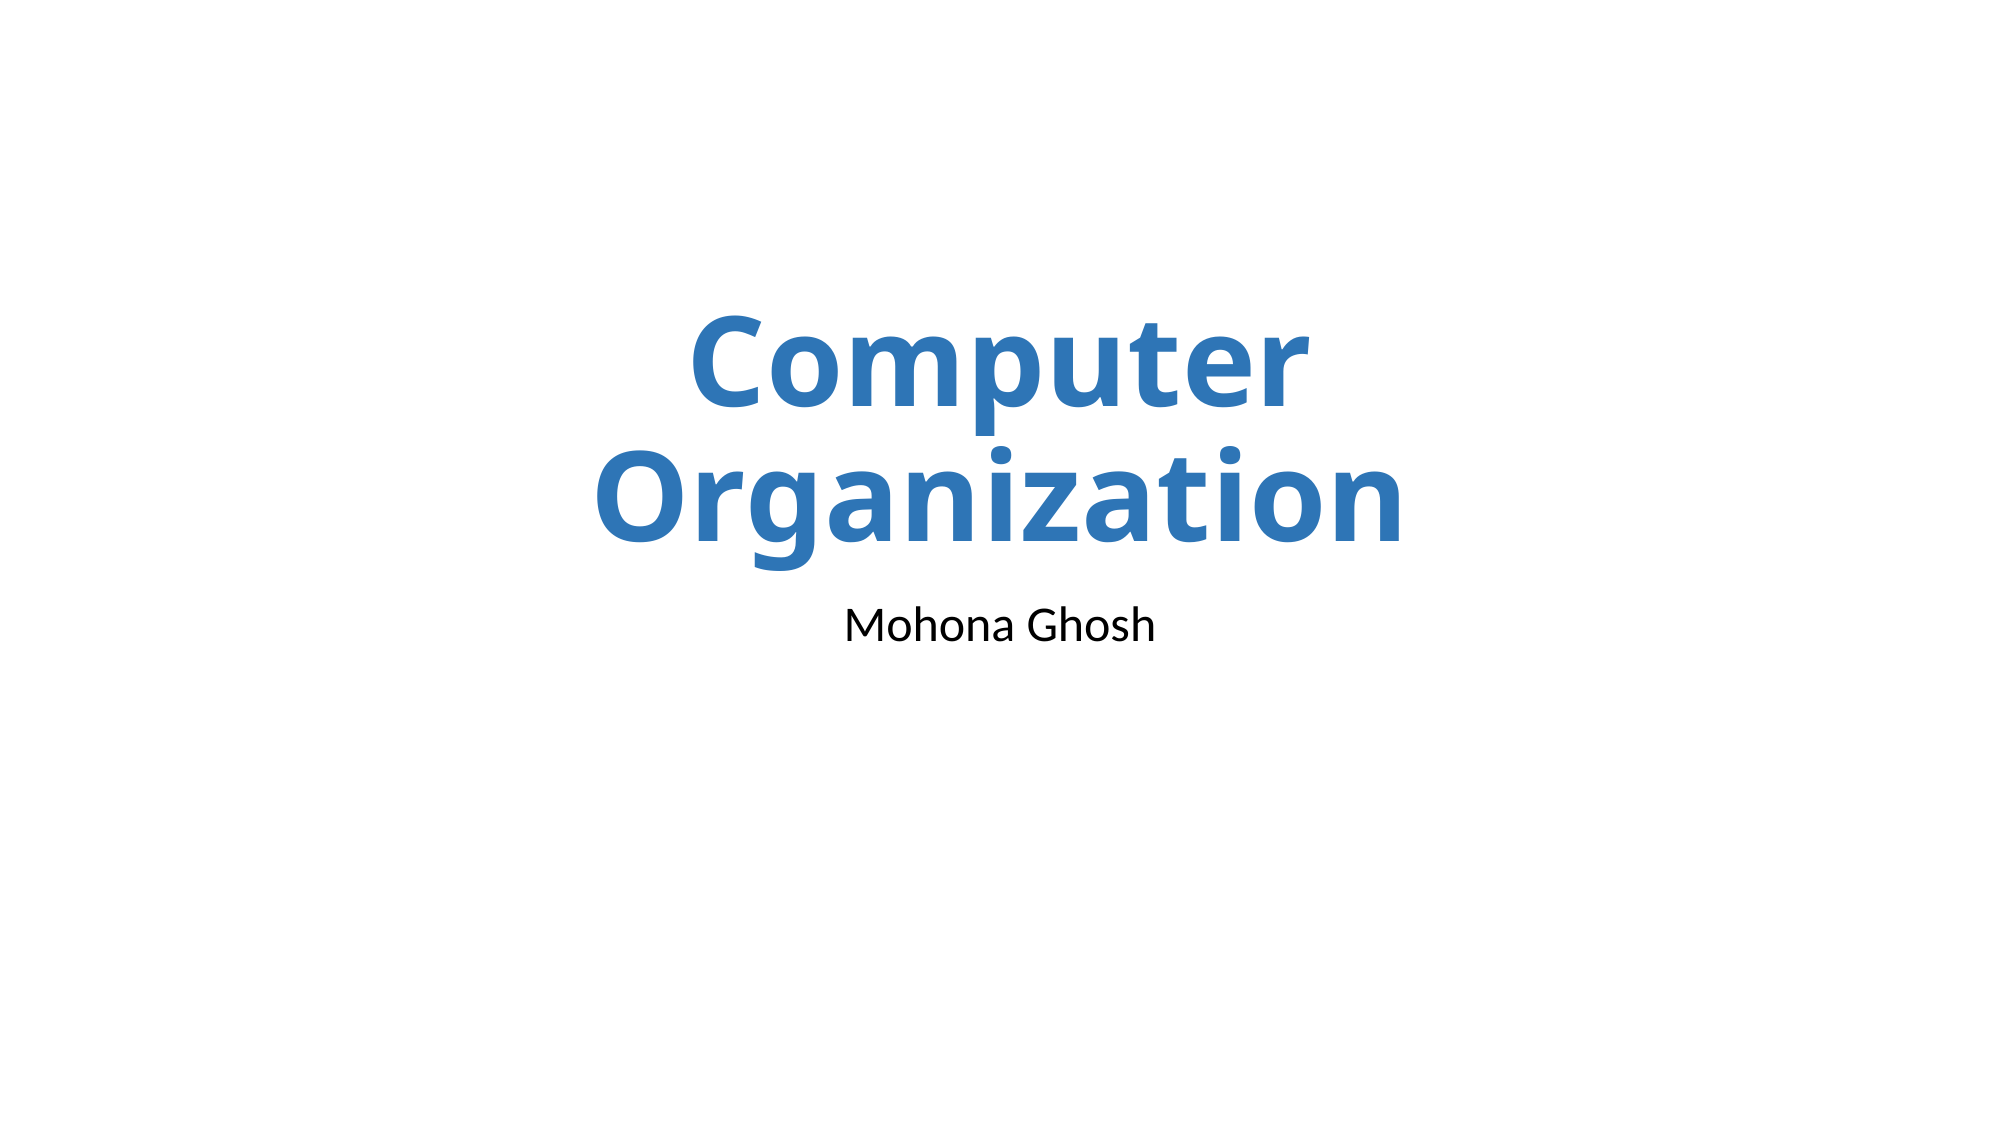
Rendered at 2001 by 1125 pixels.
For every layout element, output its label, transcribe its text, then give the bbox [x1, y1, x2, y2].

title Computer Organization [249, 184, 1750, 576]
subtitle Mohona Ghosh [249, 590, 1750, 863]
